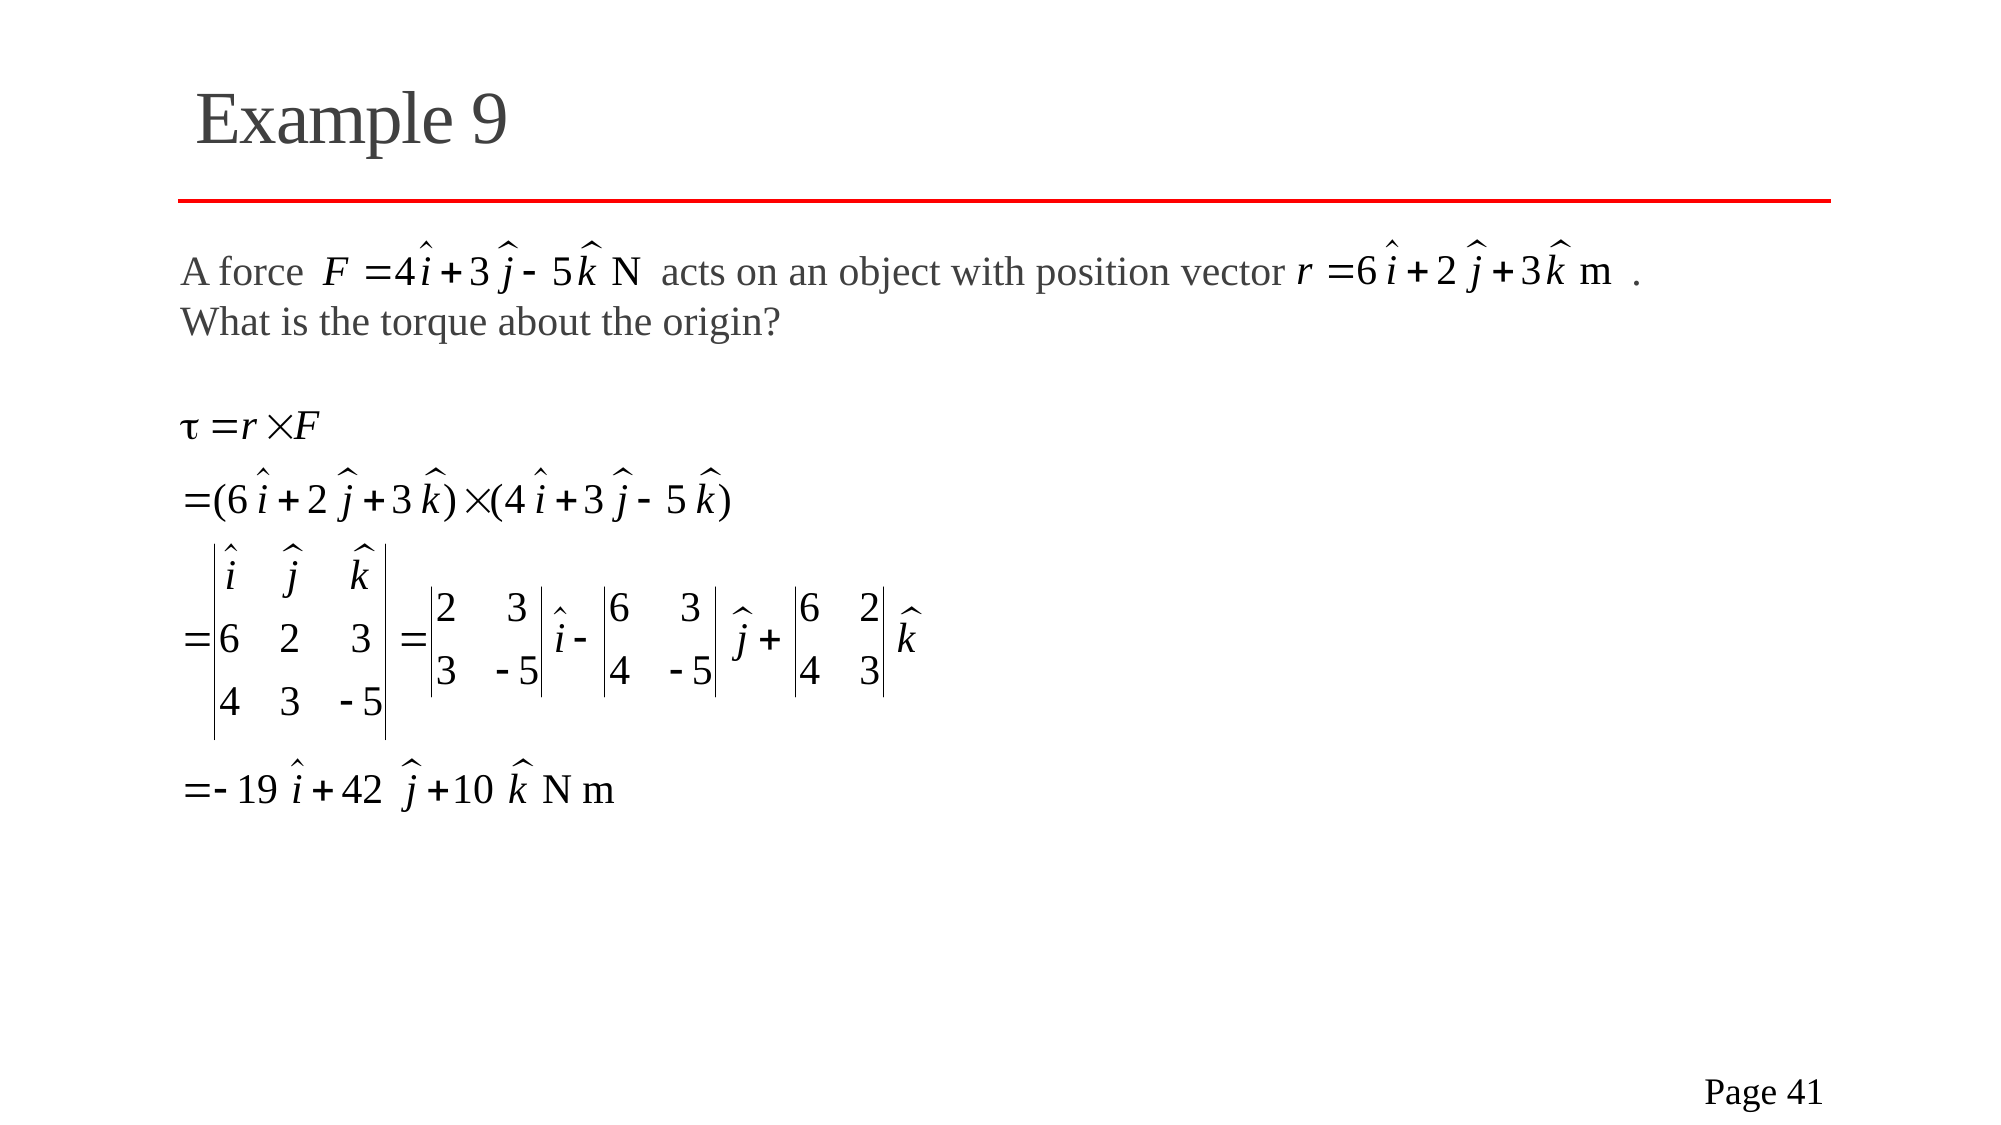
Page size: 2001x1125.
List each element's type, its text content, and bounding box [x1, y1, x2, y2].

slide_number Page 41 [1624, 1059, 1840, 1120]
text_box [1292, 235, 1617, 300]
title Example 9 [180, 47, 1830, 195]
list A force acts on an object with position vector . What is the torque about the origin? [180, 236, 1834, 1004]
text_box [176, 391, 924, 820]
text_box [317, 236, 646, 301]
